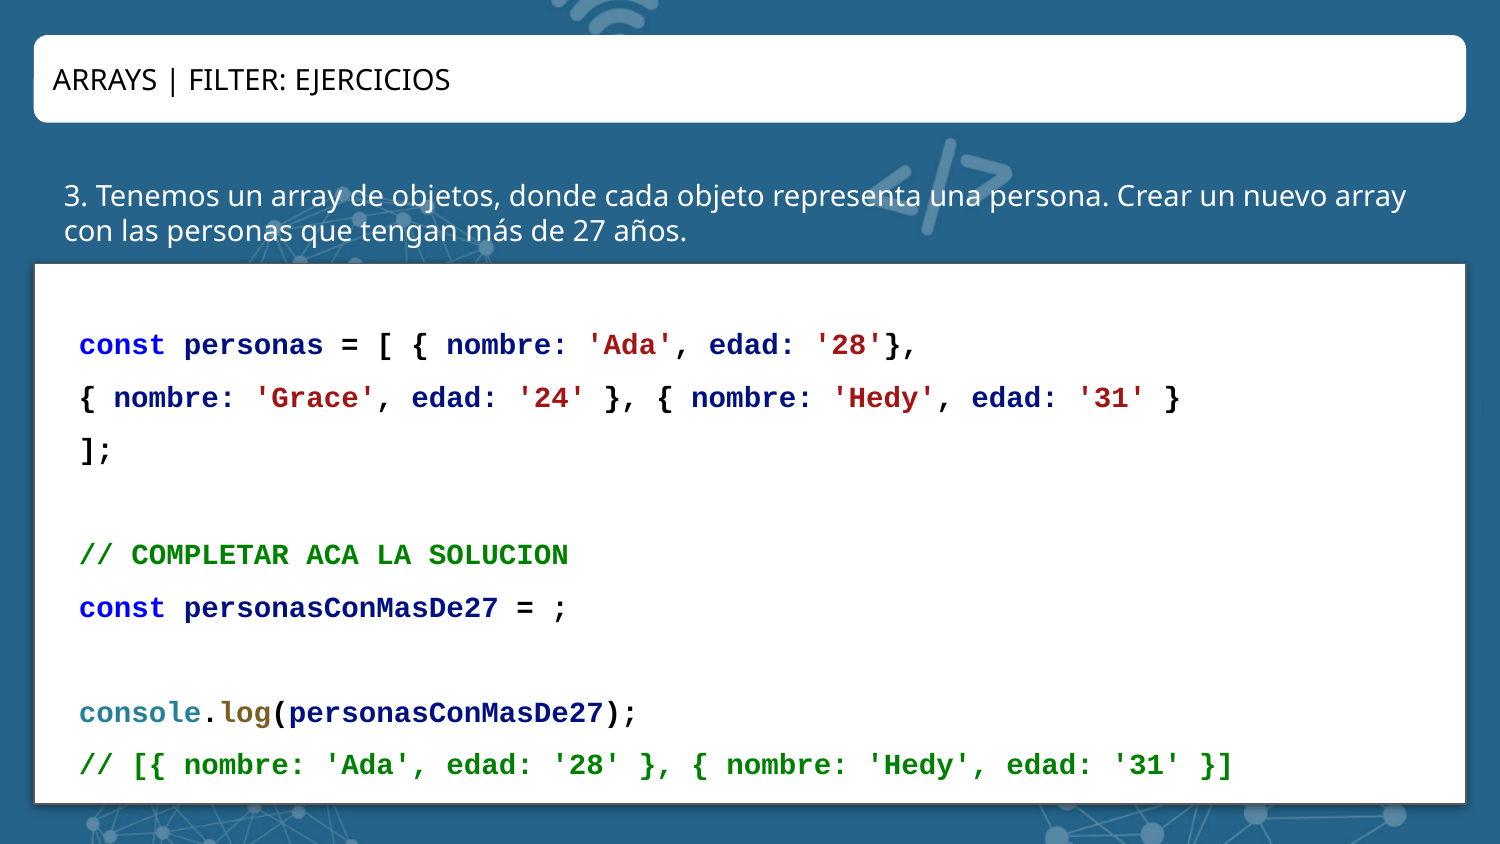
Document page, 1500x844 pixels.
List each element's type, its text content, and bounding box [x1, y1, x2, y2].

text_box 3. Tenemos un array de objetos, donde cada objeto representa una persona. Crear un nuevo array con las personas que tengan más de 27 años. [33, 161, 1467, 264]
text_box ARRAYS | FILTER: EJERCICIOS [33, 35, 1467, 123]
picture [0, 0, 1500, 844]
text_box const personas = [ { nombre: 'Ada', edad: '28'}, { nombre: 'Grace', edad: '24' }, { nombre: 'Hedy', edad: '31' } ]; // COMPLETAR ACA LA SOLUCION const personasConMasDe27 = ; console.log(personasConMasDe27); // [{ nombre: 'Ada', edad: '28' }, { nombre: 'Hedy', edad: '31' }] [33, 264, 1467, 804]
